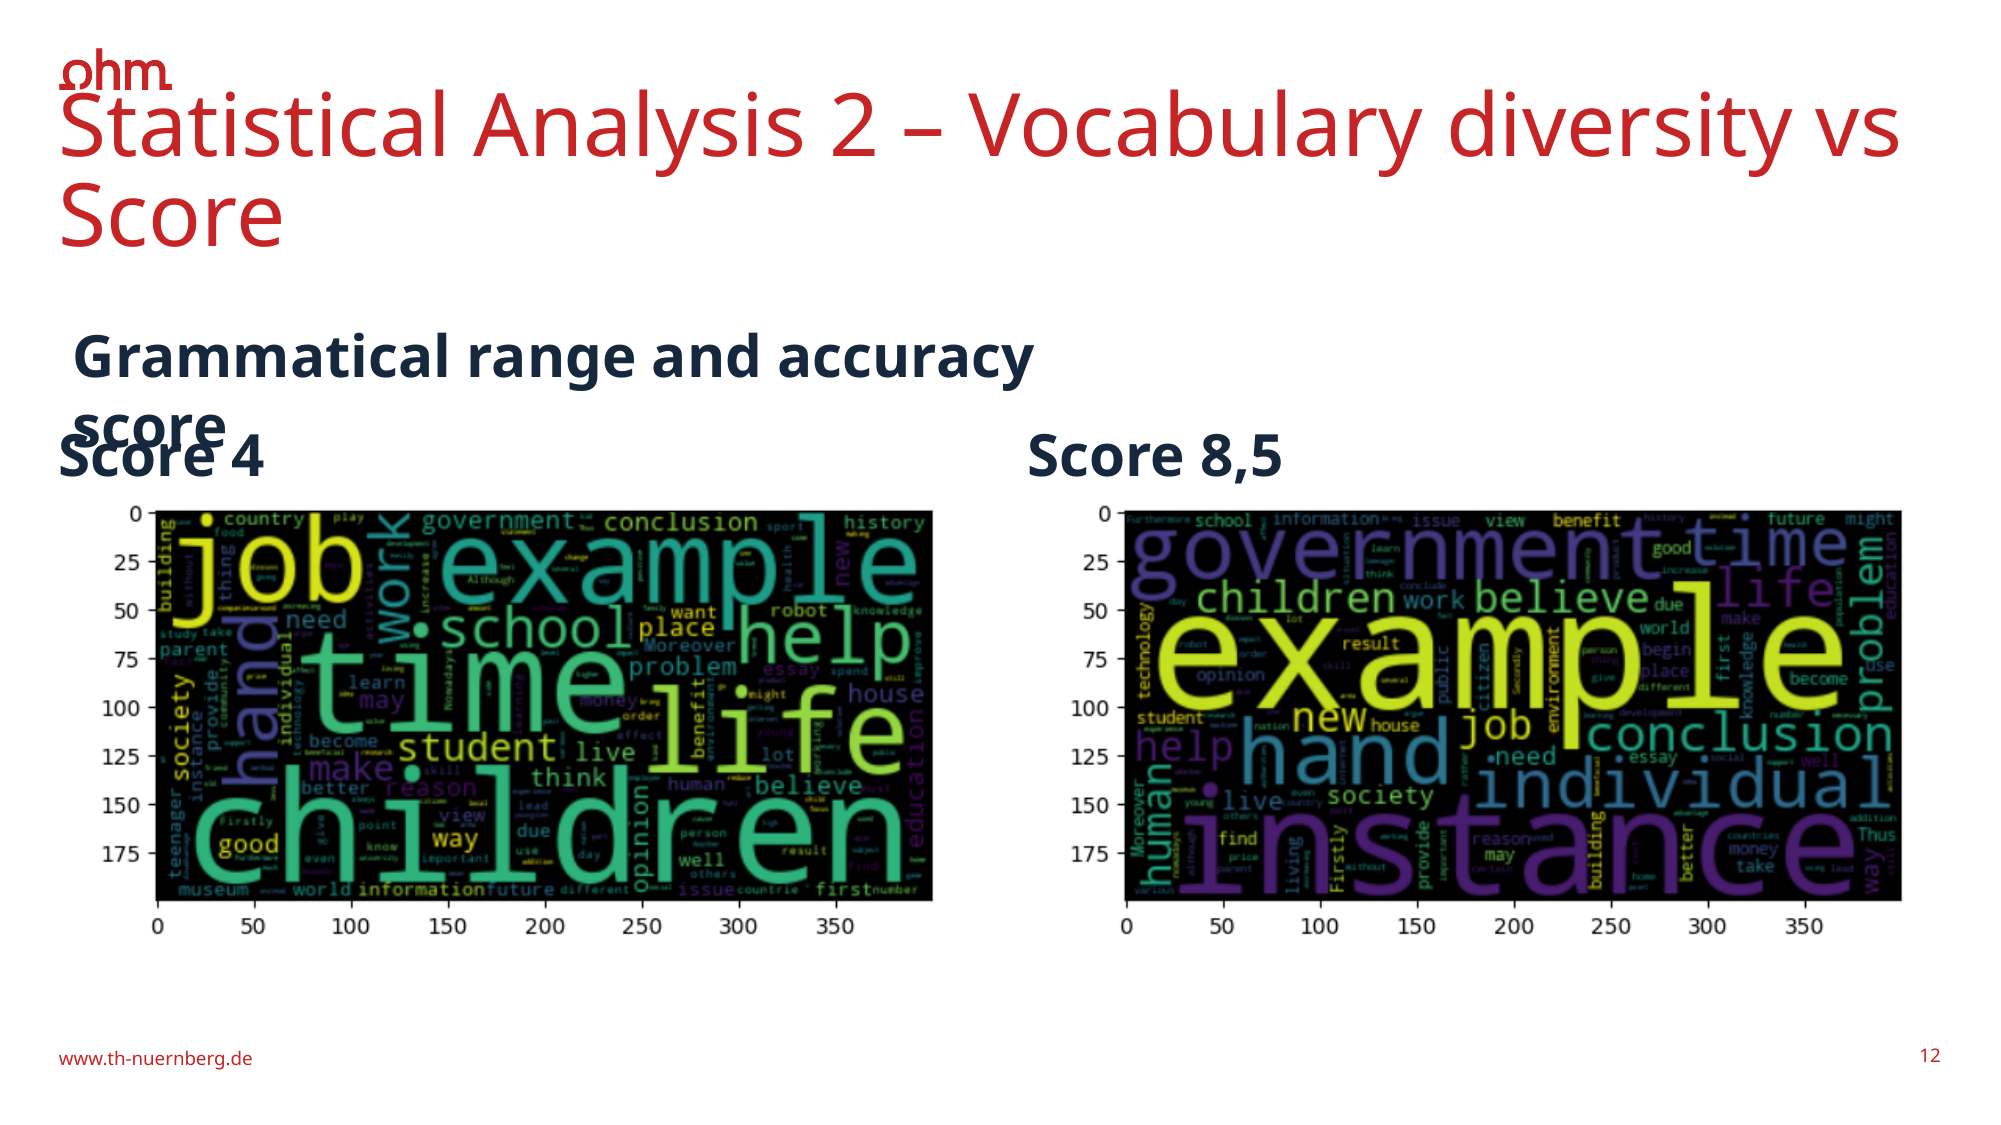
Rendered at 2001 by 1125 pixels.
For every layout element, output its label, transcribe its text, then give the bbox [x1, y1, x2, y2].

list Score 4 [59, 467, 973, 490]
text_box Grammatical range and accuracy score [57, 311, 1172, 467]
slide_number 12 [1827, 1046, 1941, 1070]
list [1053, 489, 1916, 953]
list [84, 489, 947, 953]
title Statistical Analysis 2 – Vocabulary diversity vs Score [59, 177, 1941, 264]
list Score 8,5 [1027, 427, 1942, 490]
picture [59, 48, 172, 90]
footer www.th-nuernberg.de [59, 1046, 1536, 1069]
